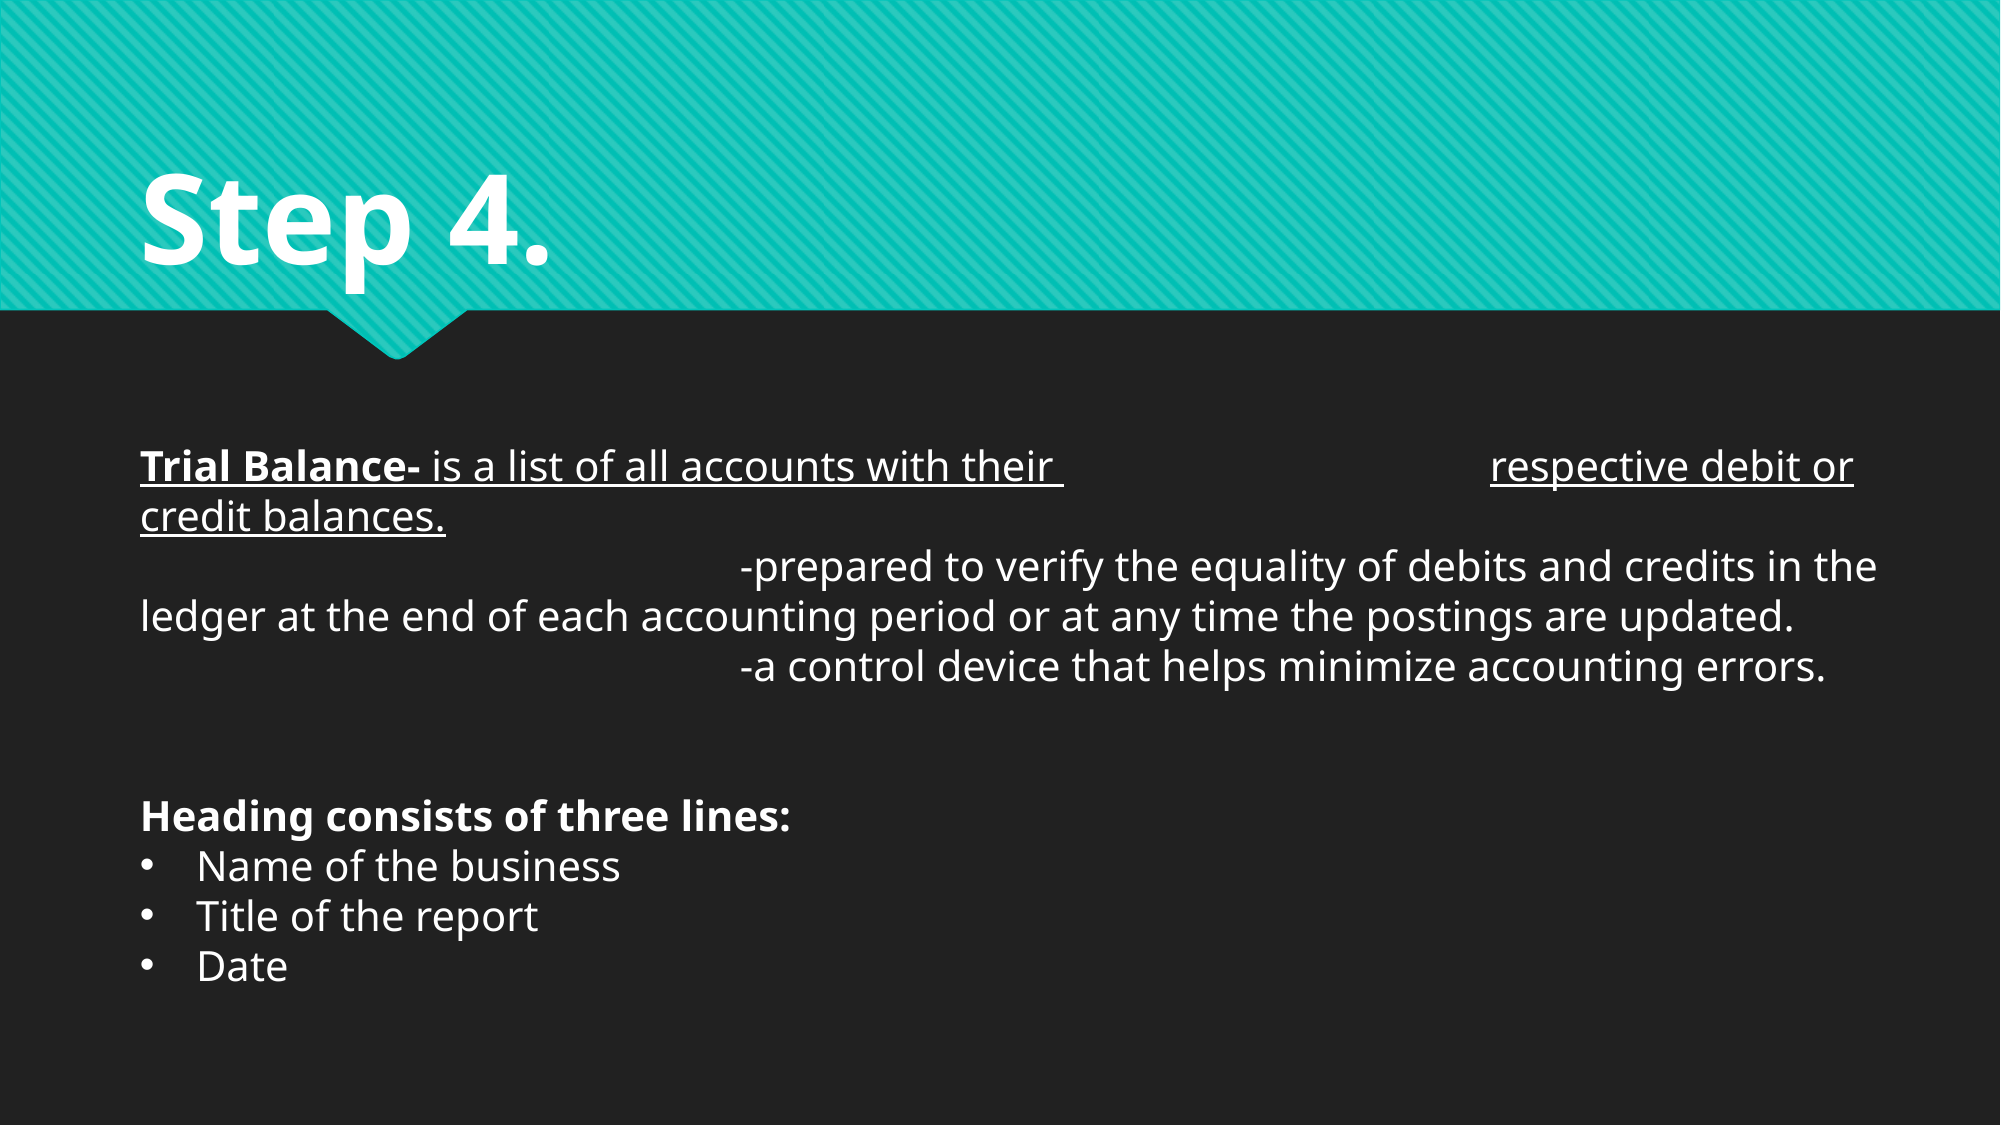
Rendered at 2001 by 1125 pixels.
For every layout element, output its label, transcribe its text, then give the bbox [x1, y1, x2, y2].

text_box Step 4. Trial Balance- is a list of all accounts with their respective debit or credit balances. -prepared to verify the equality of debits and credits in the ledger at the end of each accounting period or at any time the postings are updated. -a control device that helps minimize accounting errors. Heading consists of three lines: Name of the business Title of the report Date [124, 132, 1925, 1042]
